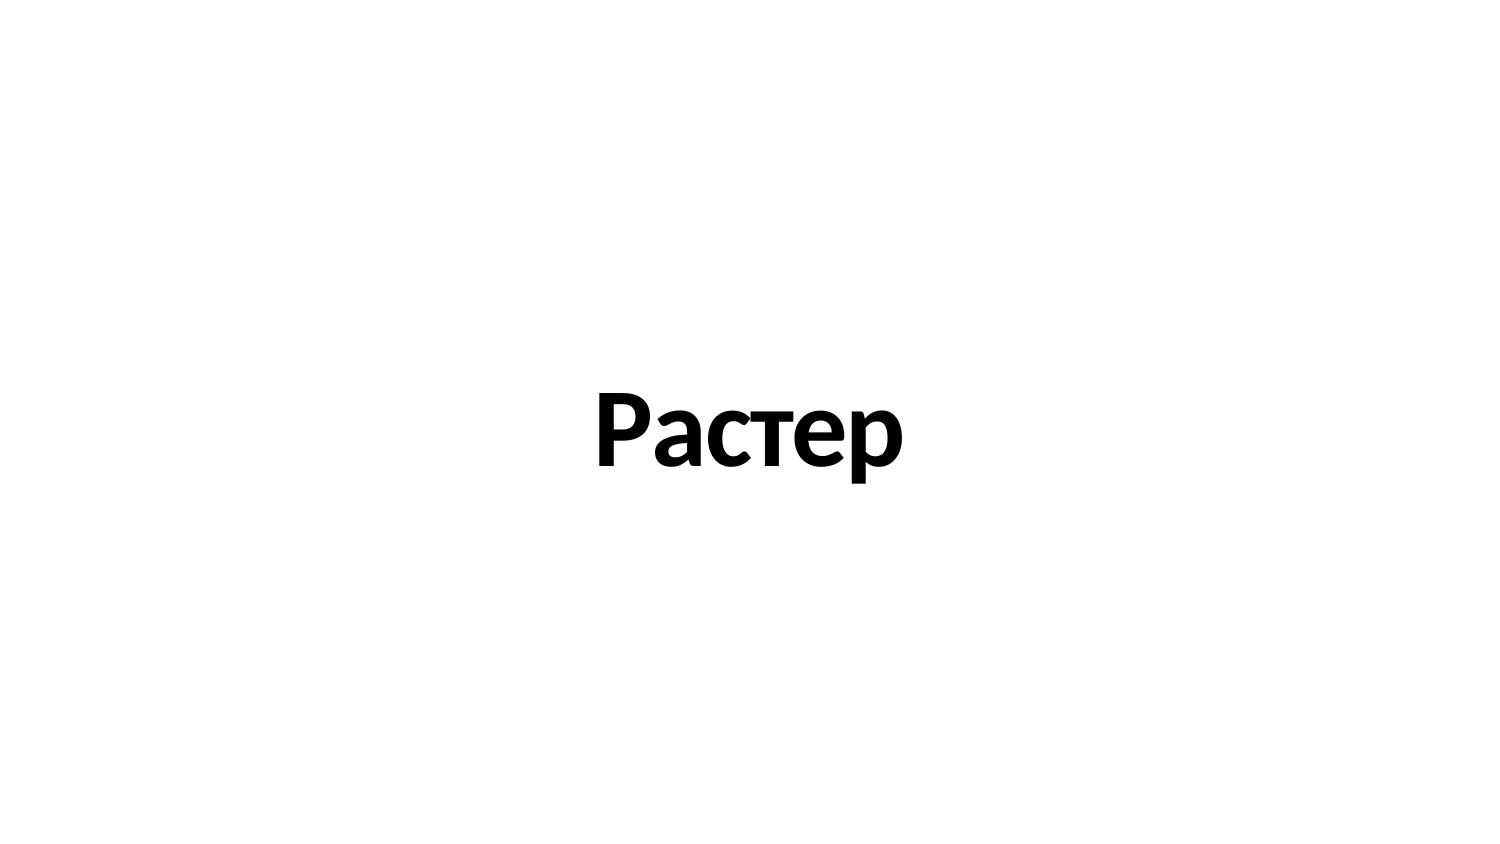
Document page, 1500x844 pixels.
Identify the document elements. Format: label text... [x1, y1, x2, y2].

title Растер [0, 0, 1500, 844]
